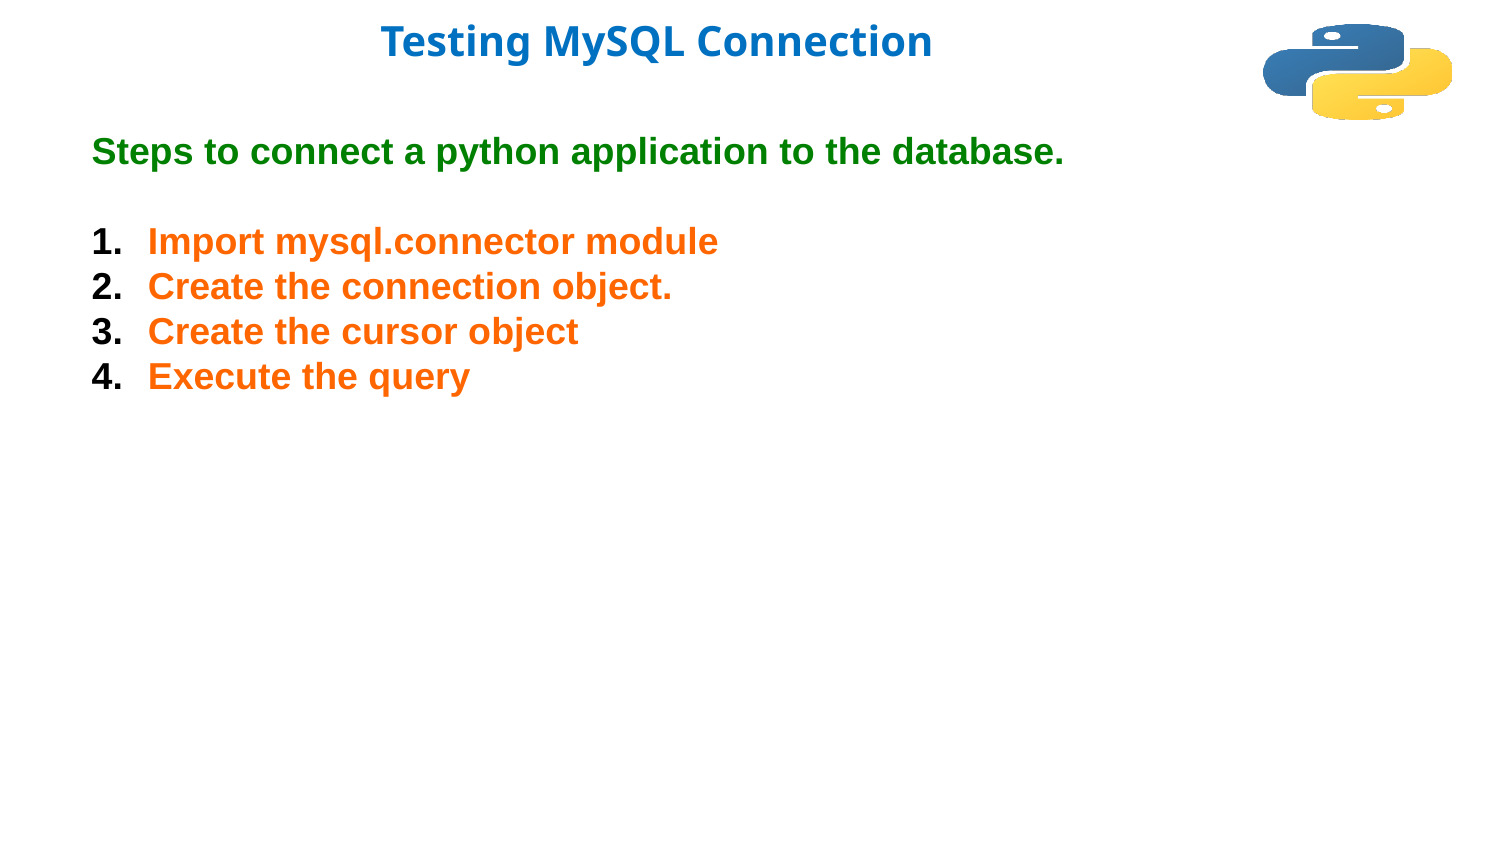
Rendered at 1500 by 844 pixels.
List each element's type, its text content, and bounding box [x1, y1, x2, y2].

text_box Steps to connect a python application to the database. Import mysql.connector module Create the connection object. Create the cursor object Execute the query [76, 119, 1468, 405]
picture [1262, 24, 1453, 120]
text_box Testing MySQL Connection [148, 0, 1166, 32]
